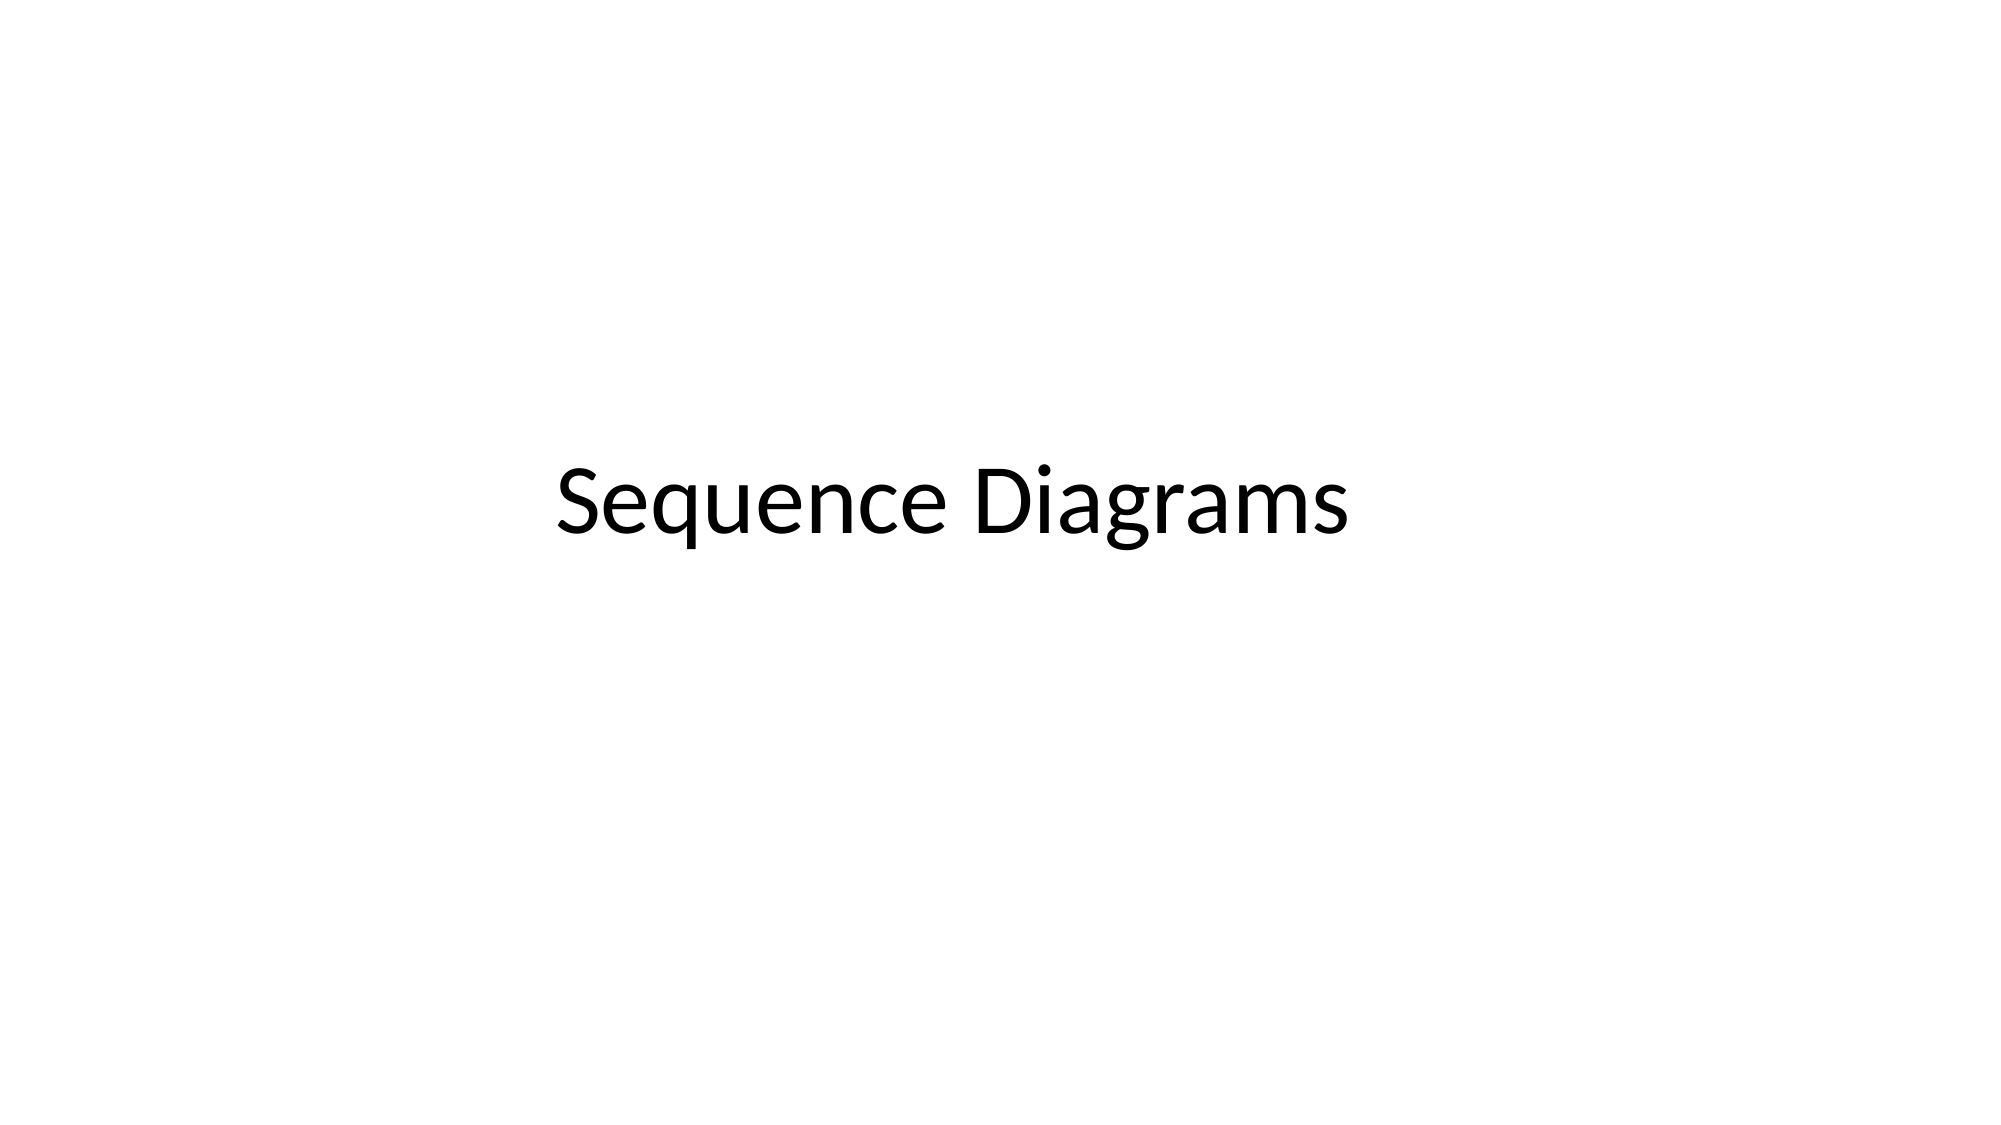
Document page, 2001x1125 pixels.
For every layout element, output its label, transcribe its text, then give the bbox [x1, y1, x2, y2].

text_box Sequence Diagrams [540, 426, 1626, 606]
